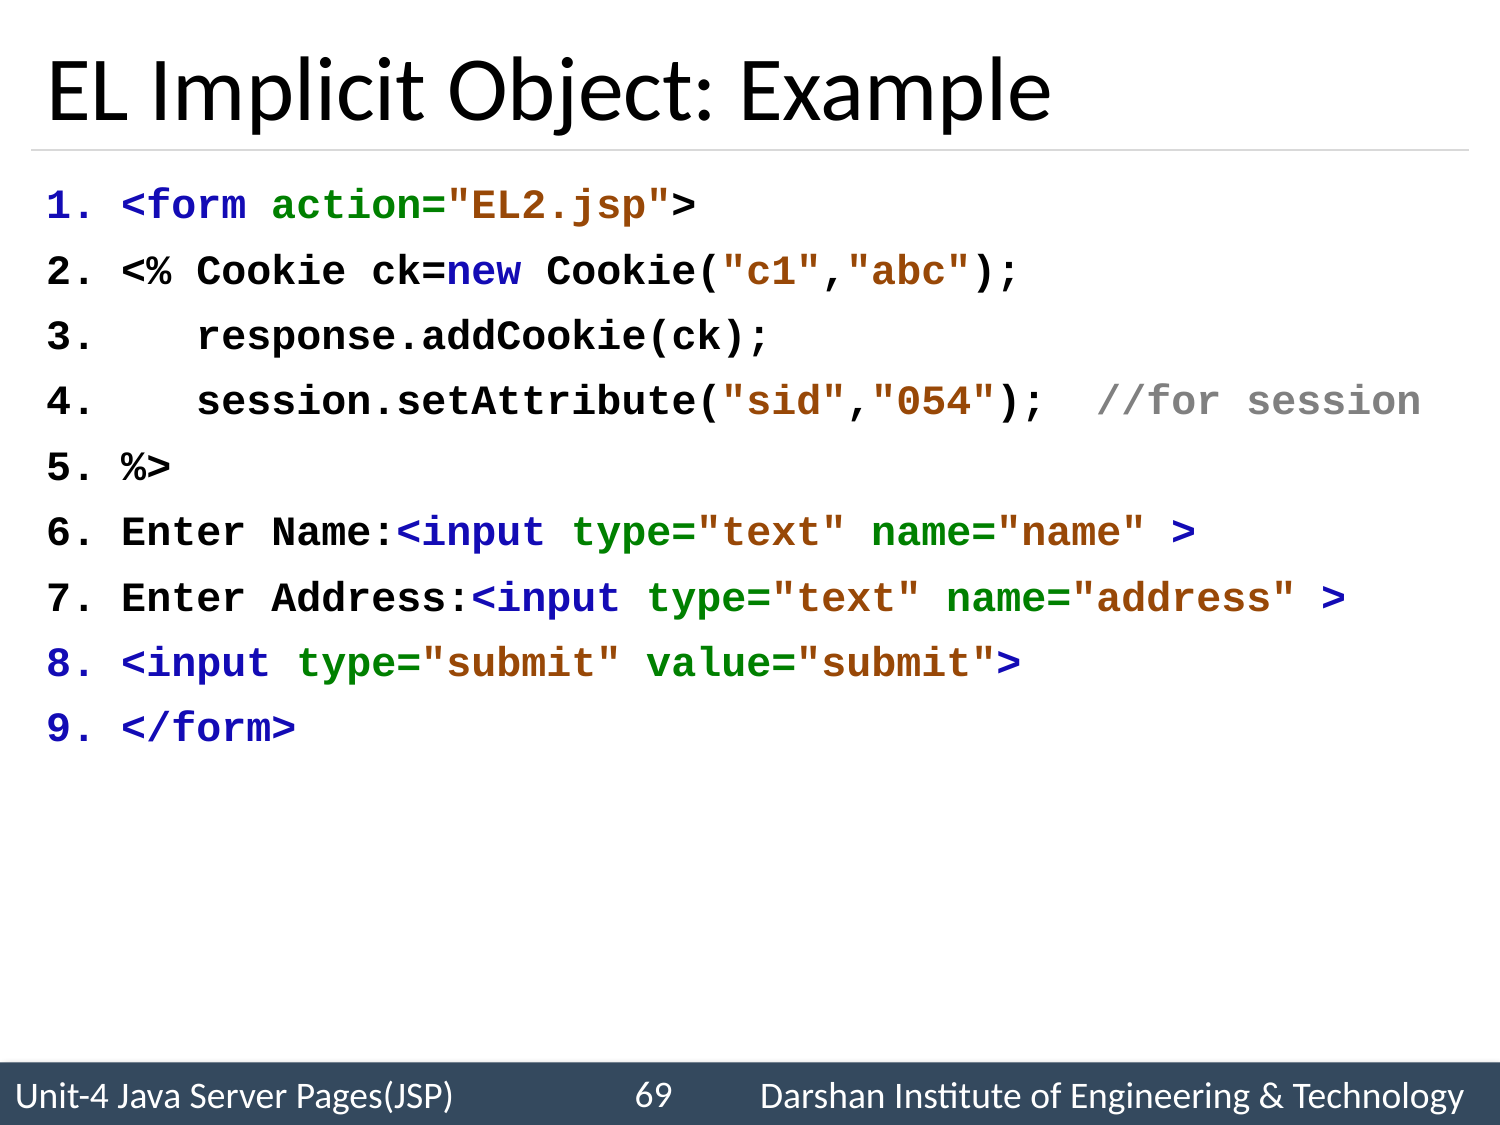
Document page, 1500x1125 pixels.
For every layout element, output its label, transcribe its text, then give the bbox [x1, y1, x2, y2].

list <form action="EL2.jsp"> <% Cookie ck=new Cookie("c1","abc"); response.addCookie(ck); session.setAttribute("sid","054"); //for session %> Enter Name:<input type="text" name="name" > Enter Address:<input type="text" name="address" > <input type="submit" value="submit"> </form> [31, 162, 1469, 1038]
title EL Implicit Object: Example [31, 17, 1469, 150]
slide_number 69 [587, 1062, 688, 1123]
